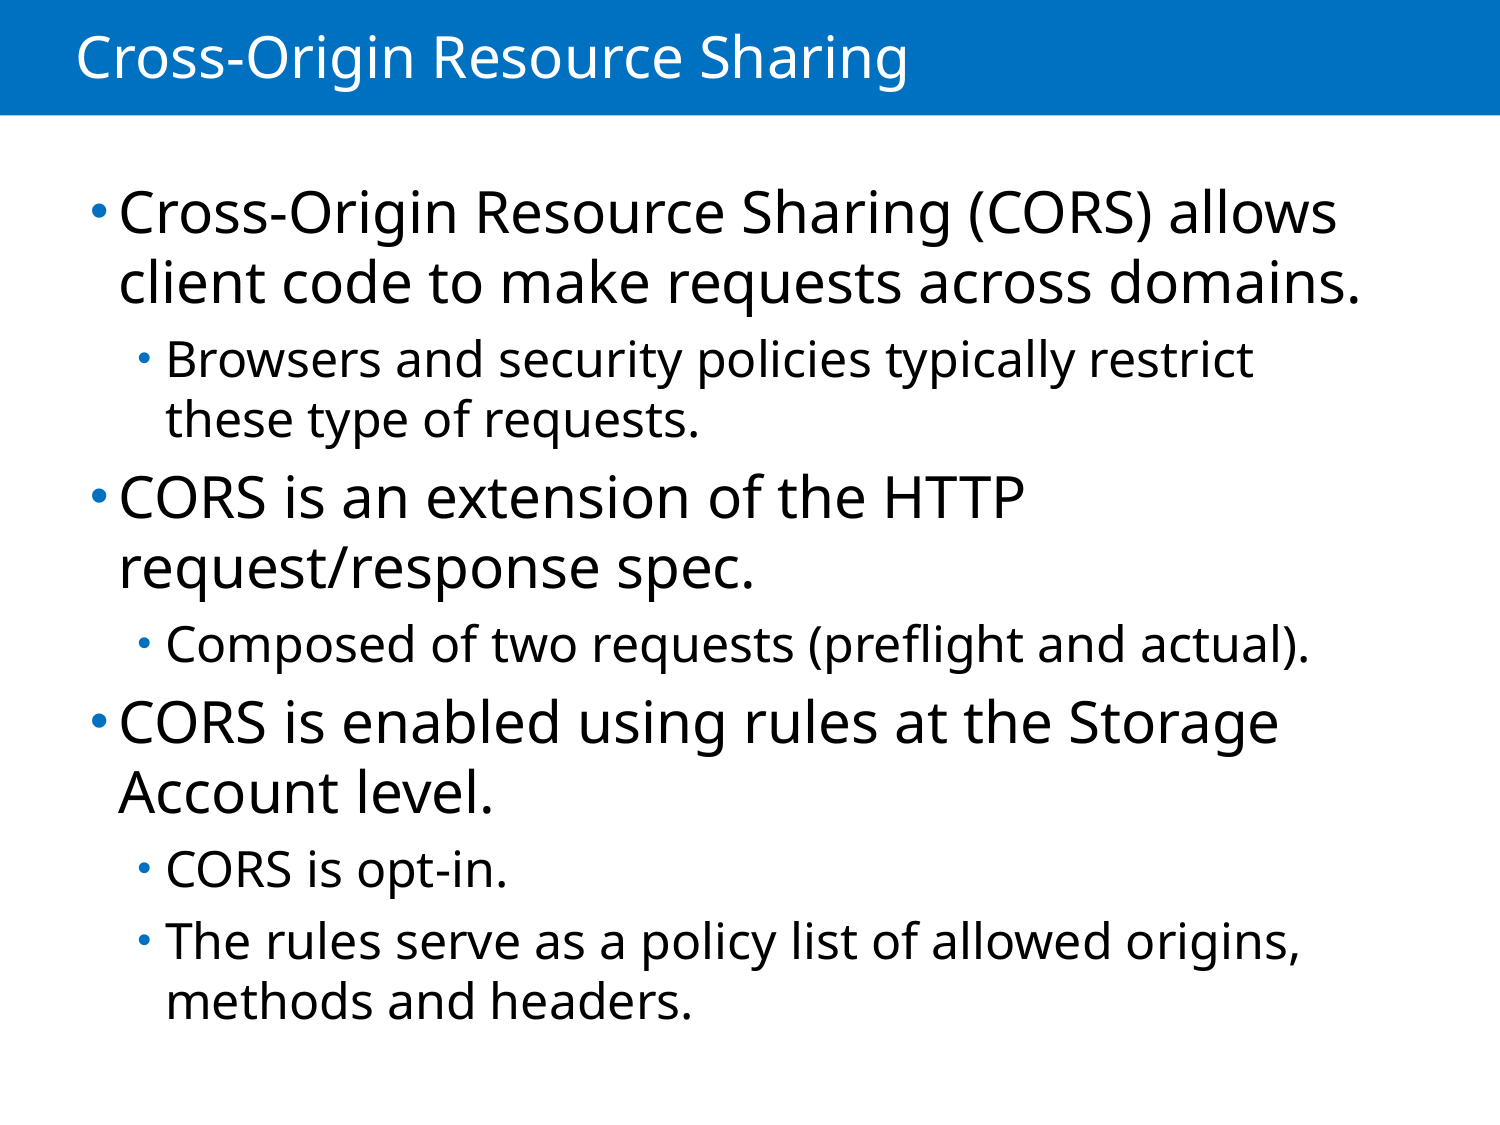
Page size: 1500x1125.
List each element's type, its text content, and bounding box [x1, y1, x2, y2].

title Cross-Origin Resource Sharing [75, 0, 1351, 122]
text_box Cross-Origin Resource Sharing (CORS) allows client code to make requests across domains. Browsers and security policies typically restrict these type of requests. CORS is an extension of the HTTP request/response spec. Composed of two requests (preflight and actual). CORS is enabled using rules at the Storage Account level. CORS is opt-in. The rules serve as a policy list of allowed origins, methods and headers. [75, 167, 1408, 1012]
